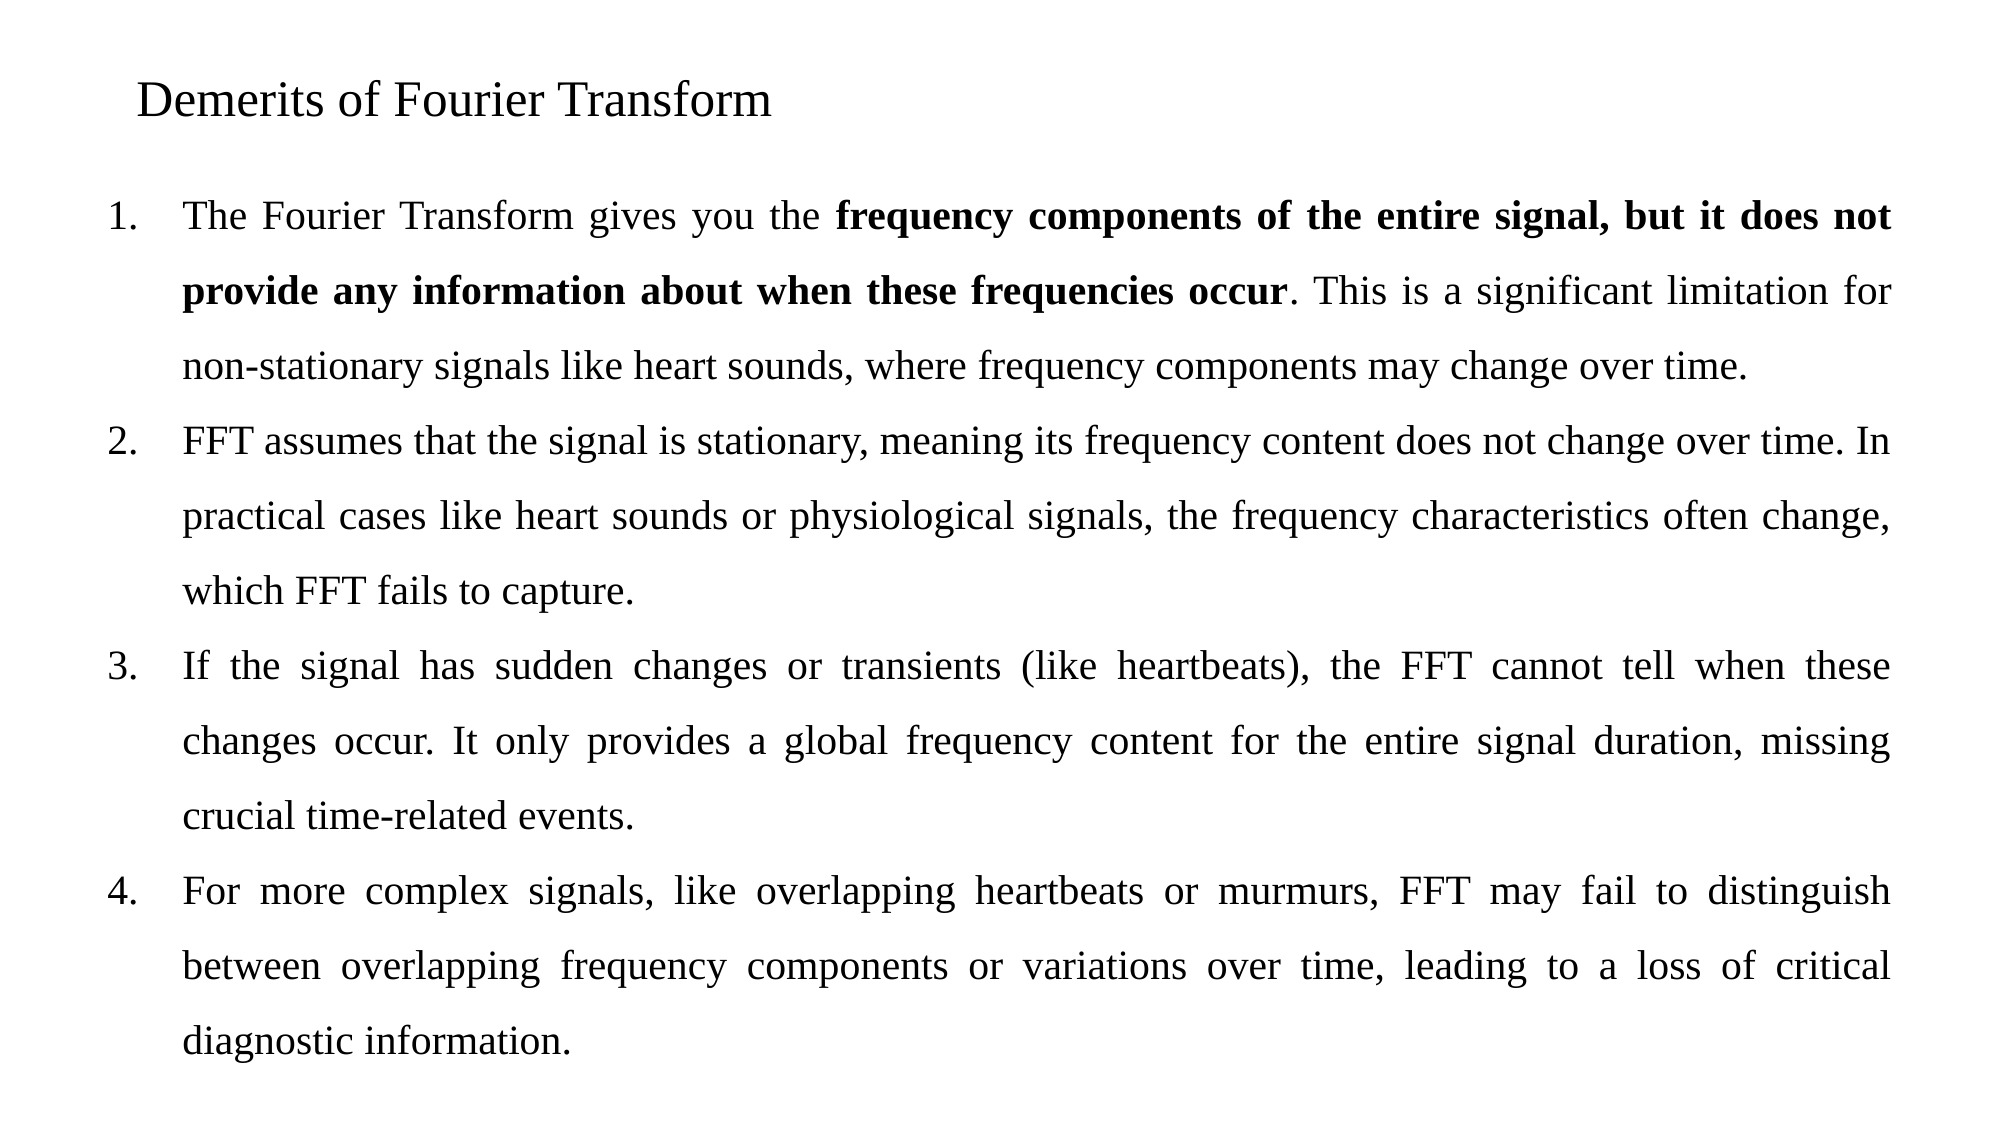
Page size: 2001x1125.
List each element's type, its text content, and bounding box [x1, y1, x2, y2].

text_box The Fourier Transform gives you the frequency components of the entire signal, but it does not provide any information about when these frequencies occur. This is a significant limitation for non-stationary signals like heart sounds, where frequency components may change over time. FFT assumes that the signal is stationary, meaning its frequency content does not change over time. In practical cases like heart sounds or physiological signals, the frequency characteristics often change, which FFT fails to capture. If the signal has sudden changes or transients (like heartbeats), the FFT cannot tell when these changes occur. It only provides a global frequency content for the entire signal duration, missing crucial time-related events. For more complex signals, like overlapping heartbeats or murmurs, FFT may fail to distinguish between overlapping frequency components or variations over time, leading to a loss of critical diagnostic information. [92, 155, 1908, 1071]
text_box Demerits of Fourier Transform [121, 26, 1444, 135]
